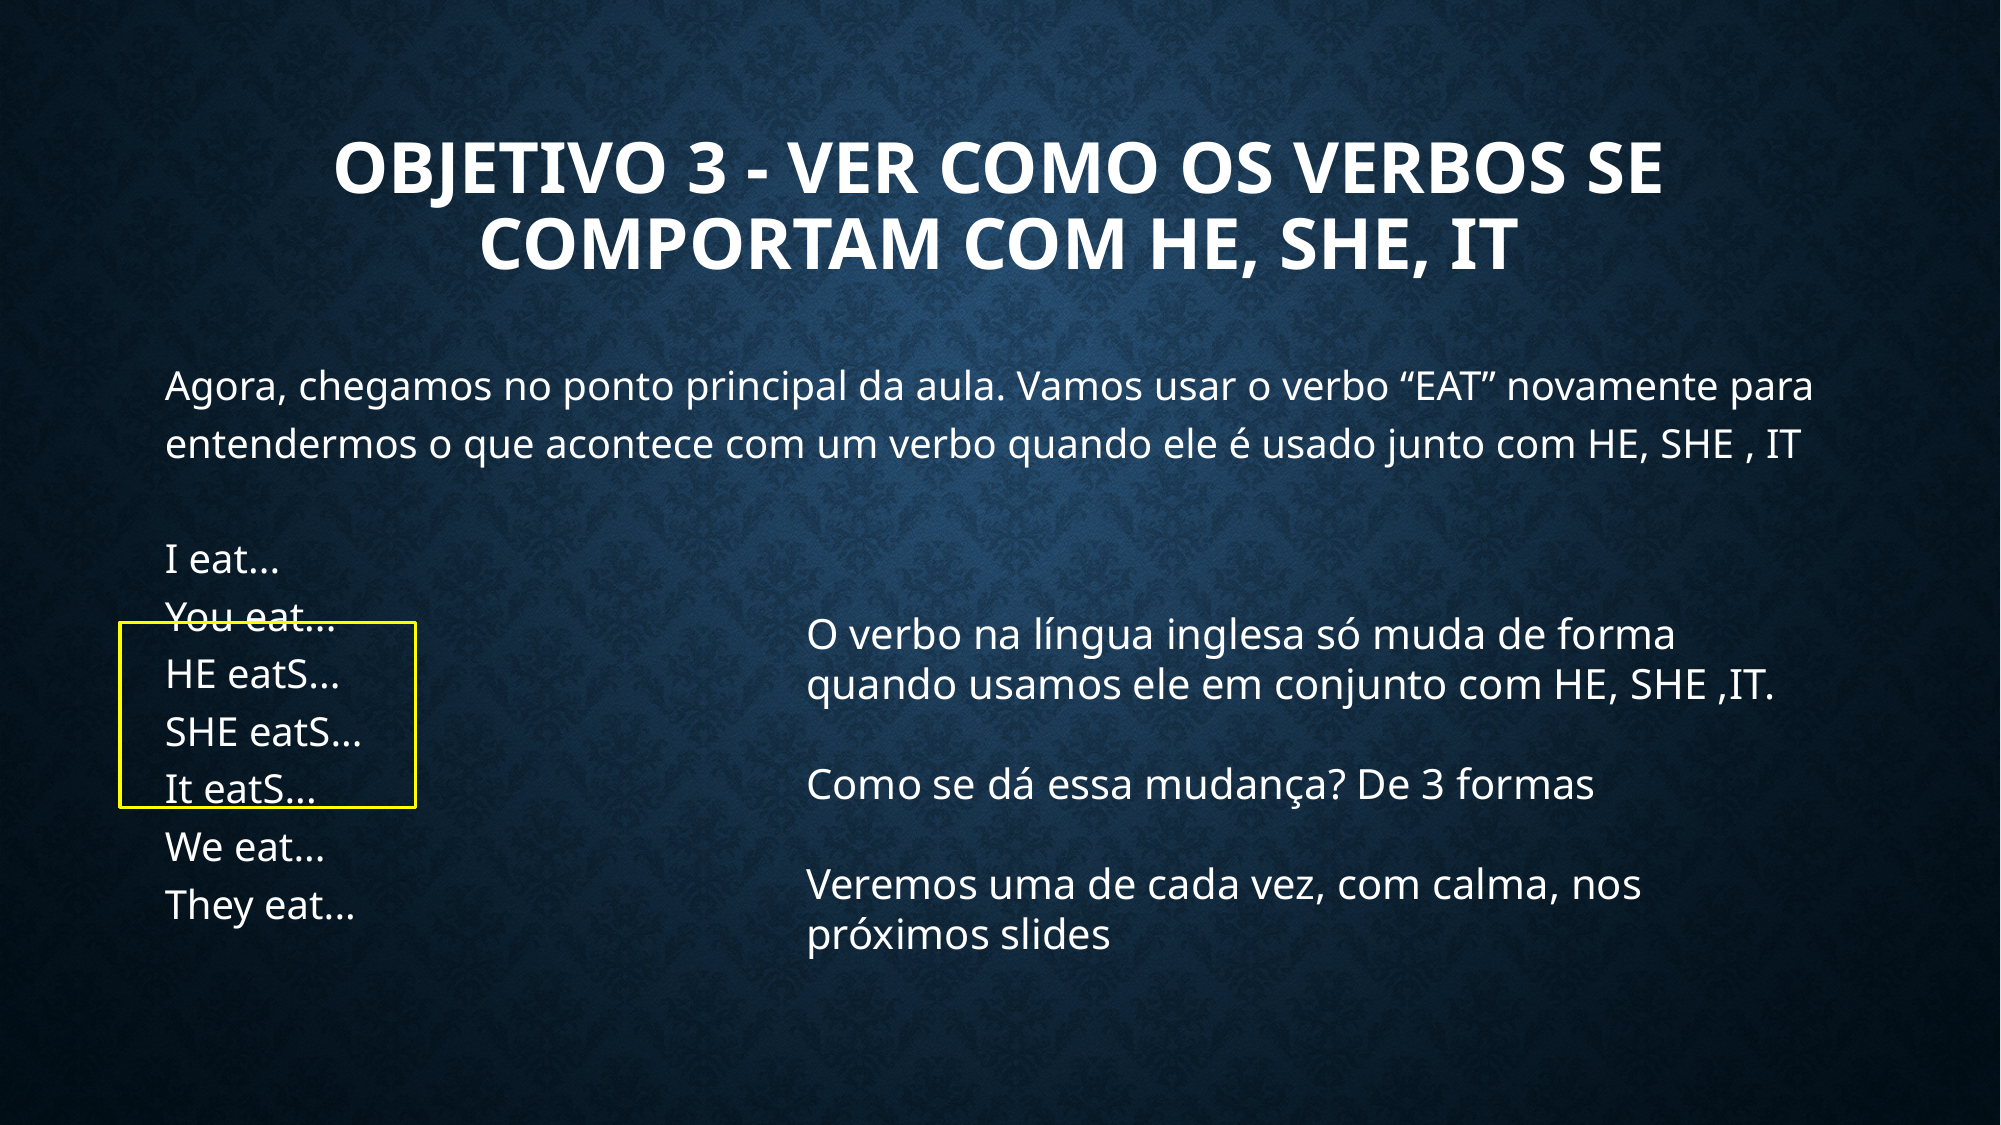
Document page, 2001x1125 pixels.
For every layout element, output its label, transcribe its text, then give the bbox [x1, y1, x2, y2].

text_box [118, 621, 417, 809]
text_box O verbo na língua inglesa só muda de forma quando usamos ele em conjunto com HE, SHE ,IT. Como se dá essa mudança? De 3 formas Veremos uma de cada vez, com calma, nos próximos slides [791, 600, 1849, 965]
title Objetivo 3 - Ver como os verbos se comportam com HE, SHE, IT [149, 99, 1849, 318]
list Agora, chegamos no ponto principal da aula. Vamos usar o verbo “EAT” novamente para entendermos o que acontece com um verbo quando ele é usado junto com HE, SHE , IT I eat... You eat... HE eatS... SHE eatS... It eatS... We eat... They eat... [149, 343, 1849, 950]
